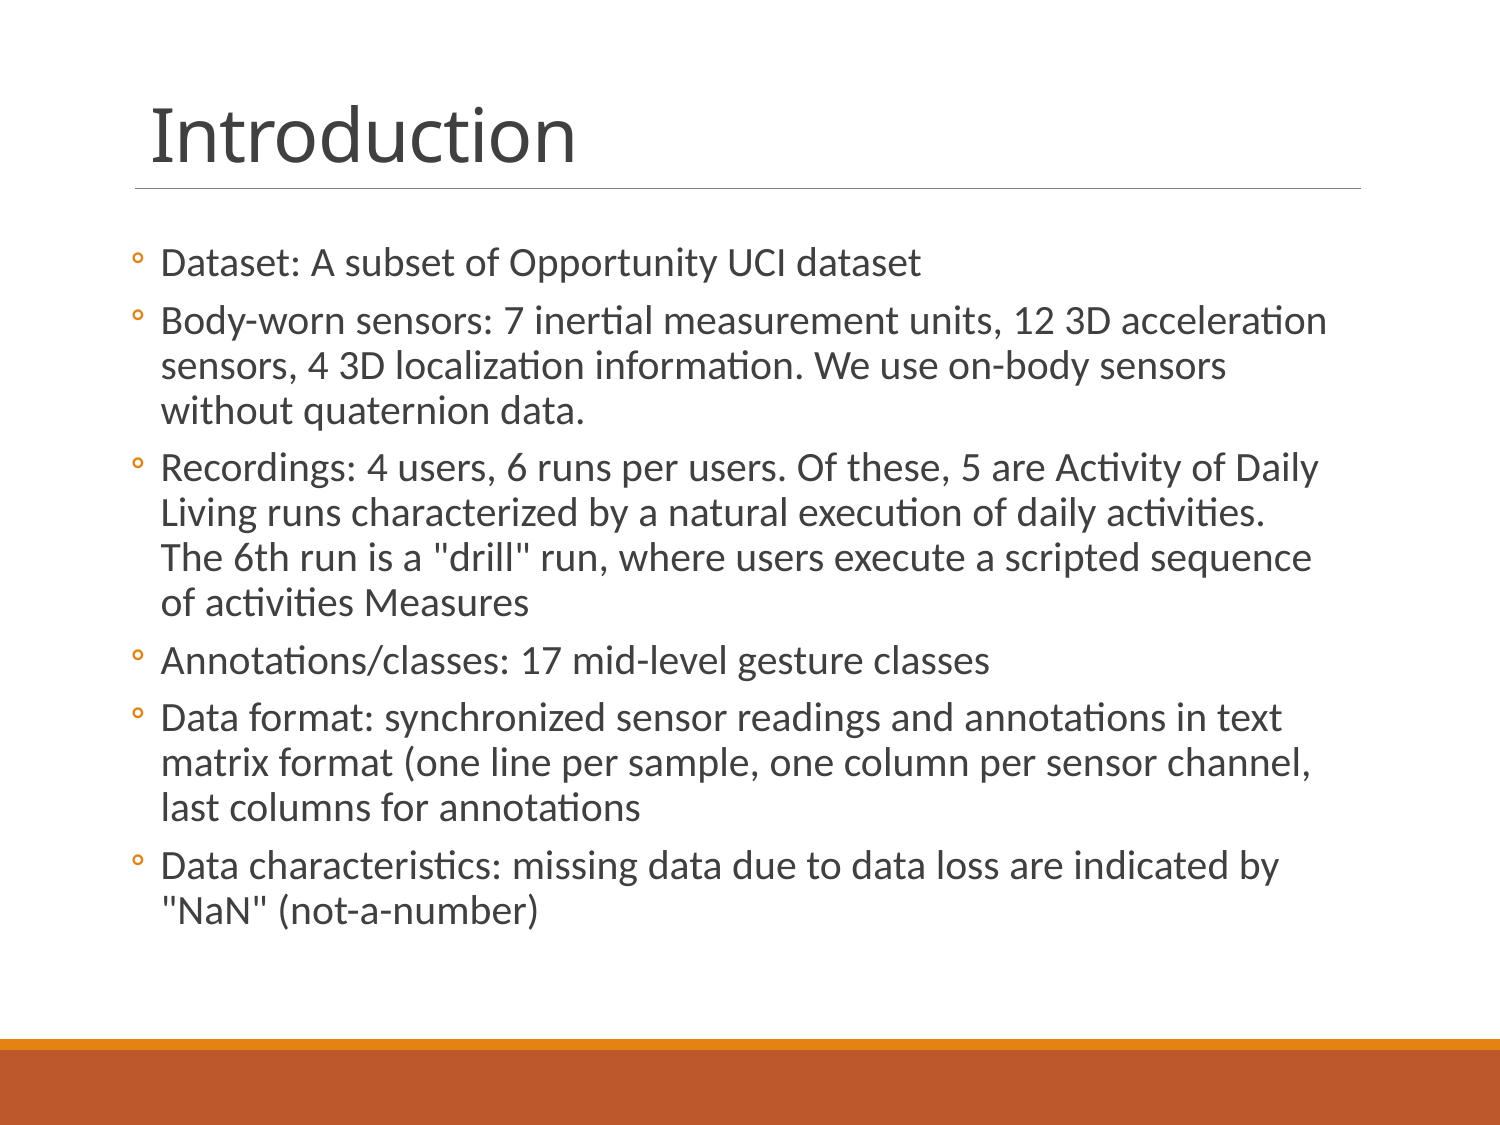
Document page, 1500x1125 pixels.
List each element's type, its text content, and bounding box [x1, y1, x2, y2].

title Introduction [135, 66, 1373, 186]
text_box Dataset: A subset of Opportunity UCI dataset Body-worn sensors: 7 inertial measurement units, 12 3D acceleration sensors, 4 3D localization information. We use on-body sensors without quaternion data. Recordings: 4 users, 6 runs per users. Of these, 5 are Activity of Daily Living runs characterized by a natural execution of daily activities. The 6th run is a "drill" run, where users execute a scripted sequence of activities Measures Annotations/classes: 17 mid-level gesture classes Data format: synchronized sensor readings and annotations in text matrix format (one line per sample, one column per sensor channel, last columns for annotations Data characteristics: missing data due to data loss are indicated by "NaN" (not-a-number) [97, 233, 1336, 894]
